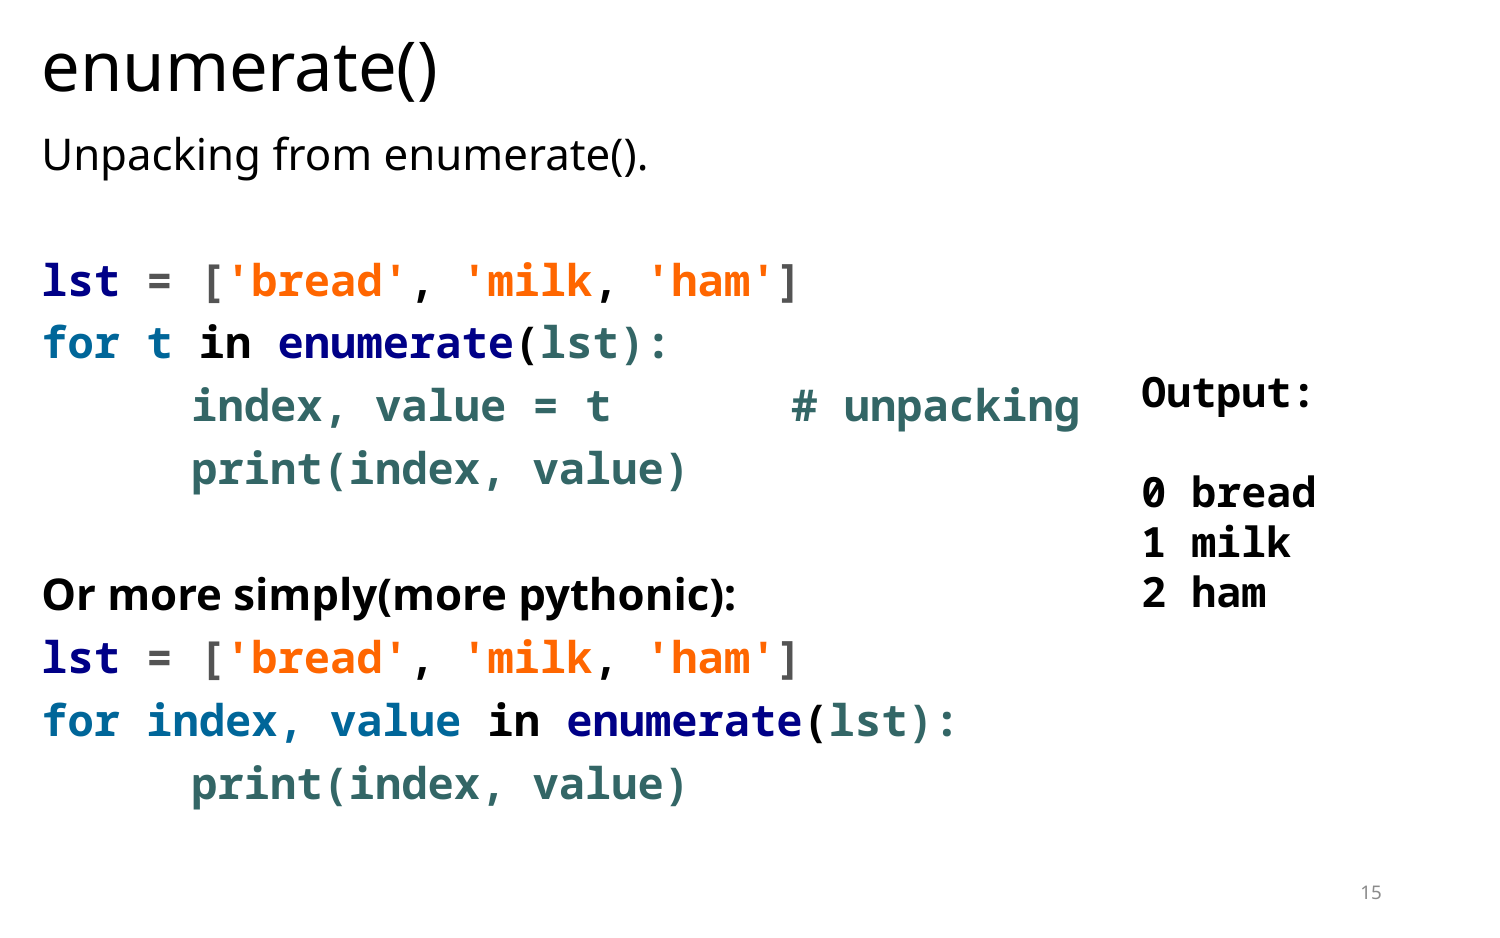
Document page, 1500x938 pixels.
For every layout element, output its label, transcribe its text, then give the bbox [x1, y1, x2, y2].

slide_number 15 [1059, 868, 1397, 919]
list Unpacking from enumerate(). lst = ['bread', 'milk, 'ham'] for t in enumerate(lst): index, value = t # unpacking print(index, value) Or more simply(more pythonic): lst = ['bread', 'milk, 'ham'] for index, value in enumerate(lst): print(index, value) [26, 125, 1401, 938]
title enumerate() [26, 12, 1184, 125]
text_box Output: 0 bread 1 milk 2 ham [1126, 358, 1332, 724]
